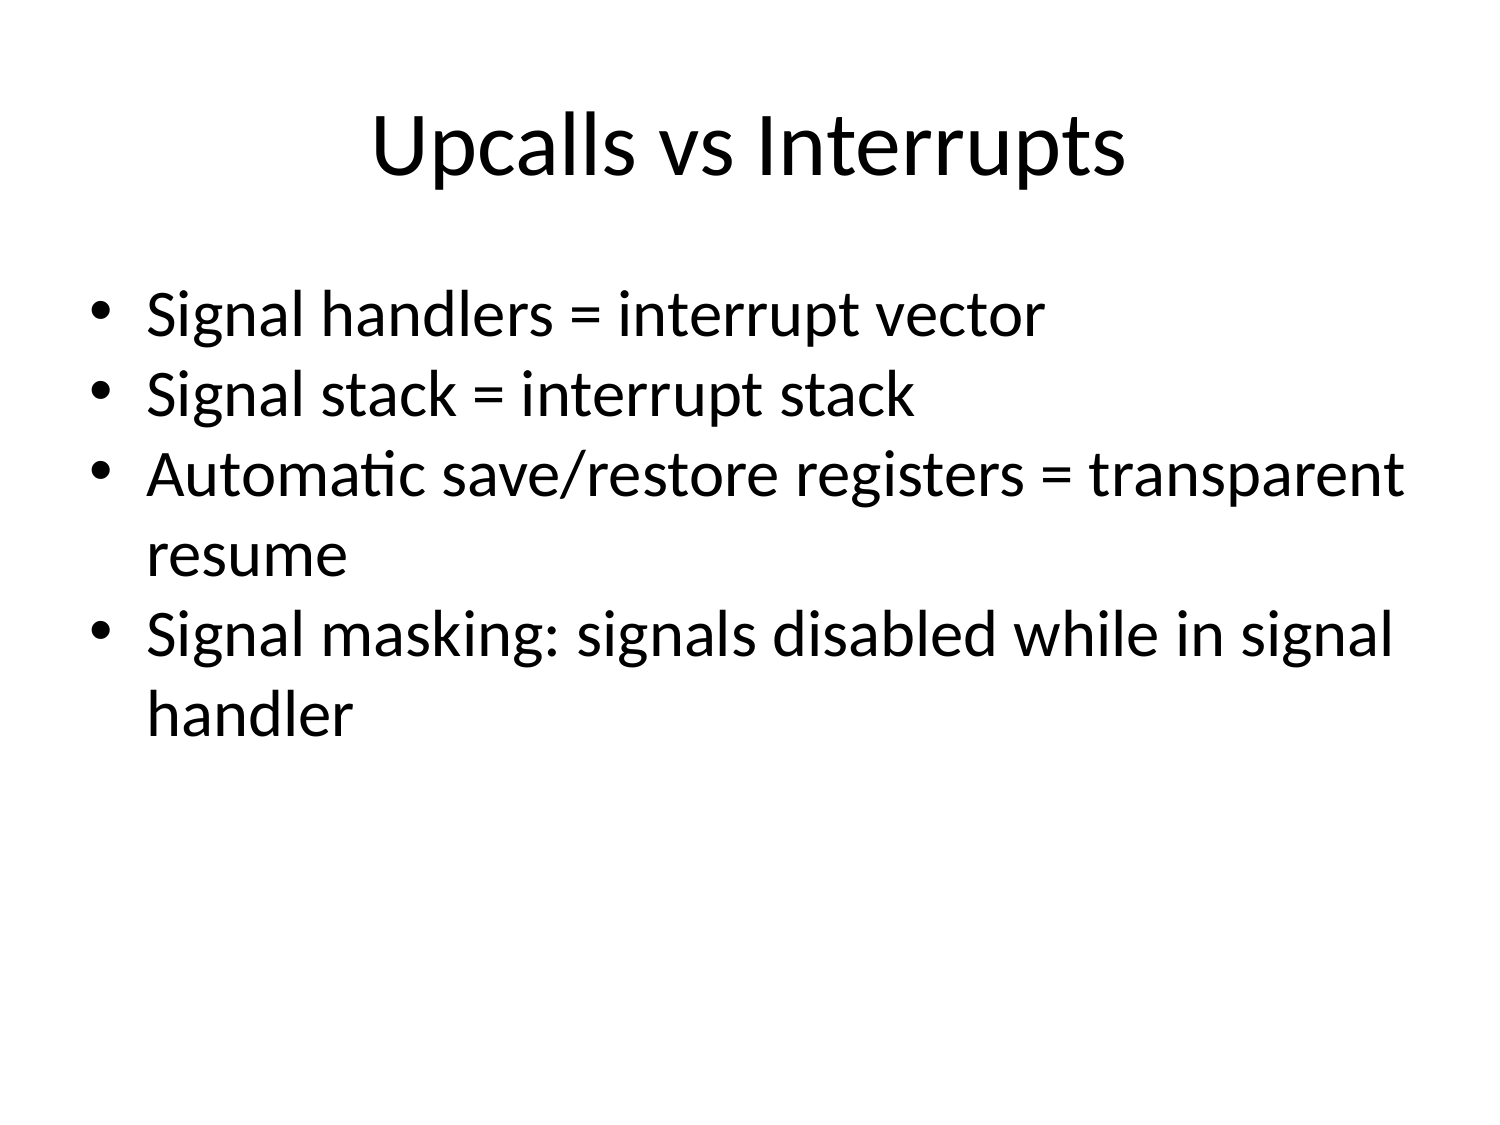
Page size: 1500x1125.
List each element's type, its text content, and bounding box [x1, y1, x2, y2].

text_box Upcalls vs Interrupts [74, 45, 1425, 233]
text_box Signal handlers = interrupt vector Signal stack = interrupt stack Automatic save/restore registers = transparent resume Signal masking: signals disabled while in signal handler [74, 262, 1425, 1005]
